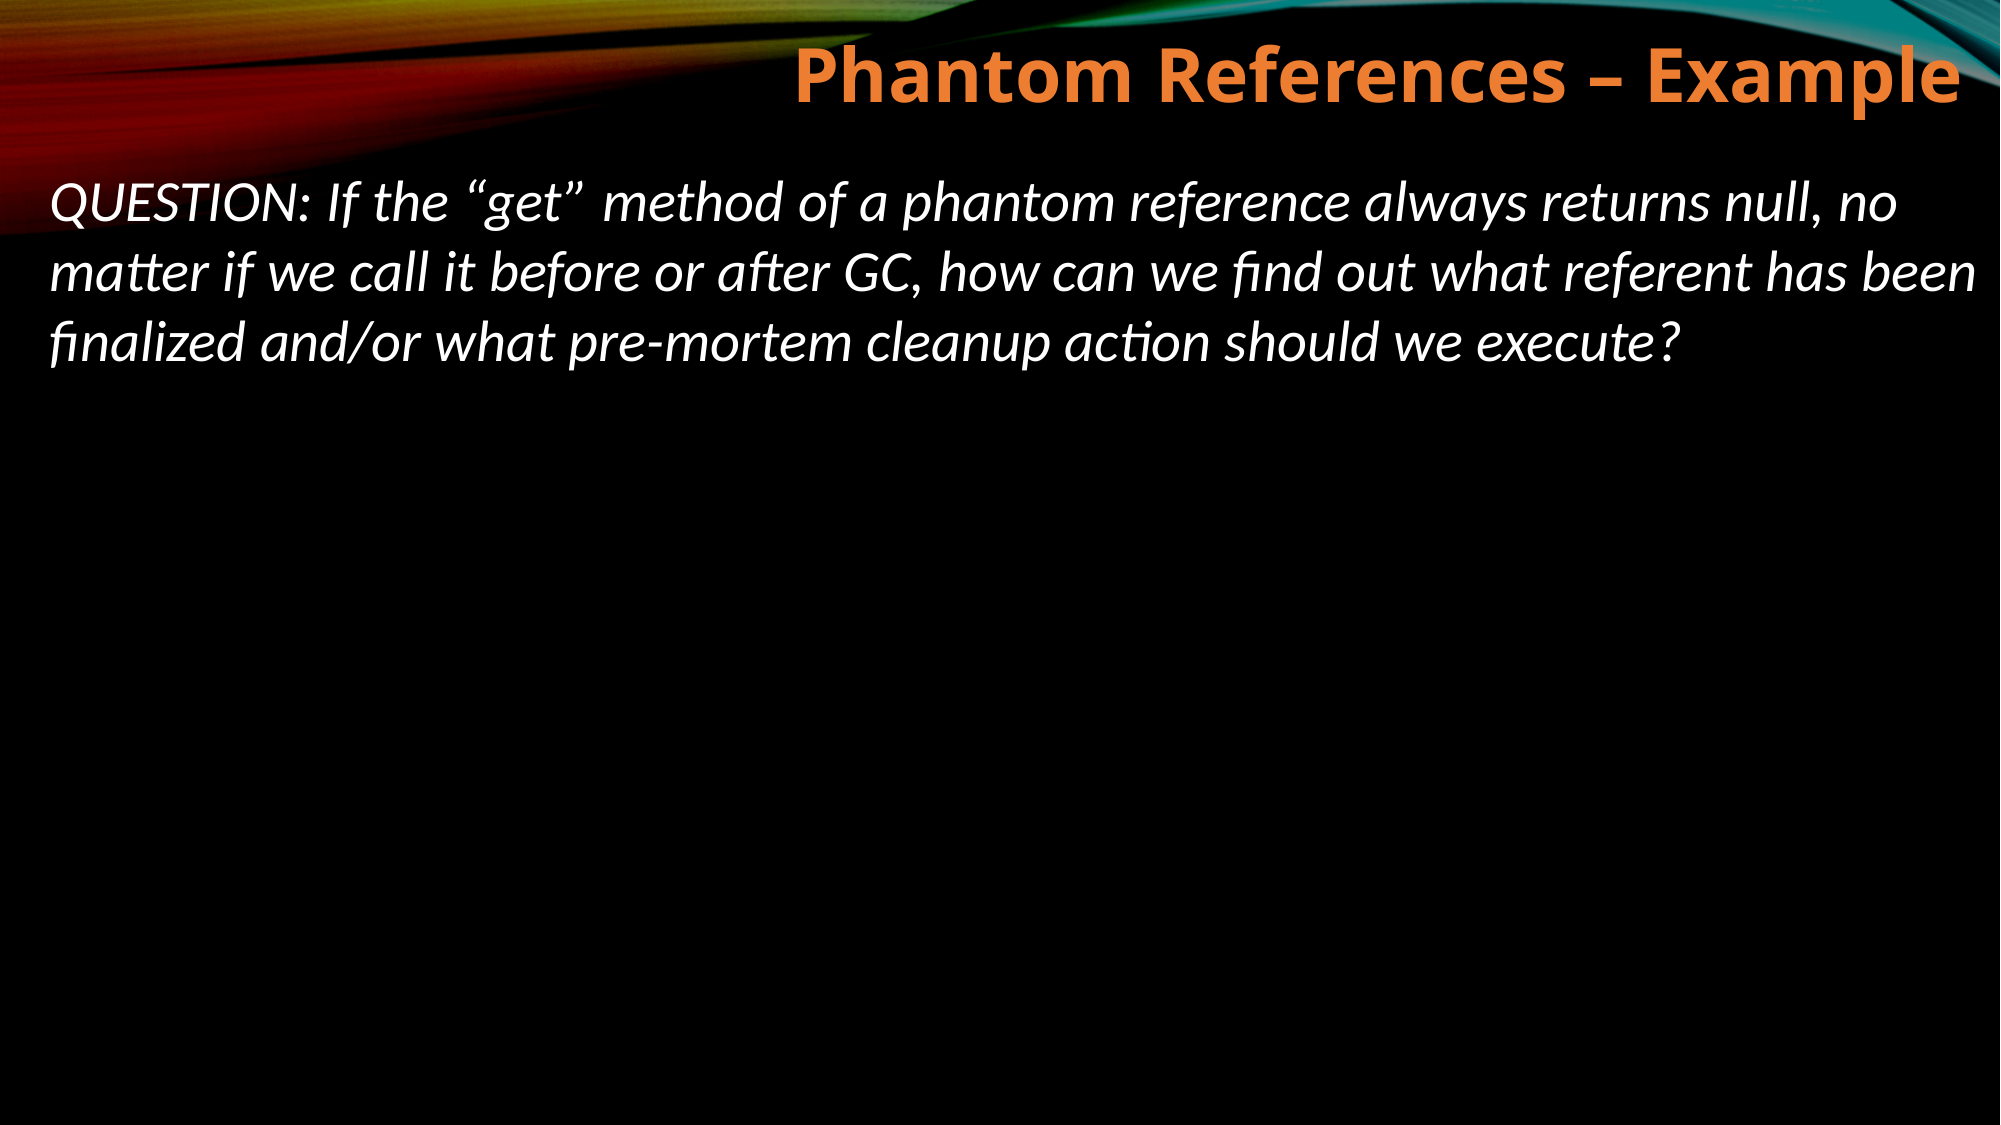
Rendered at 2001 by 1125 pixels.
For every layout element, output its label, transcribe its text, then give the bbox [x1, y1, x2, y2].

text_box QUESTION: If the “get” method of a phantom reference always returns null, no matter if we call it before or after GC, how can we find out what referent has been finalized and/or what pre-mortem cleanup action should we execute? [34, 156, 2001, 381]
text_box Phantom References – Example [574, 0, 1979, 156]
